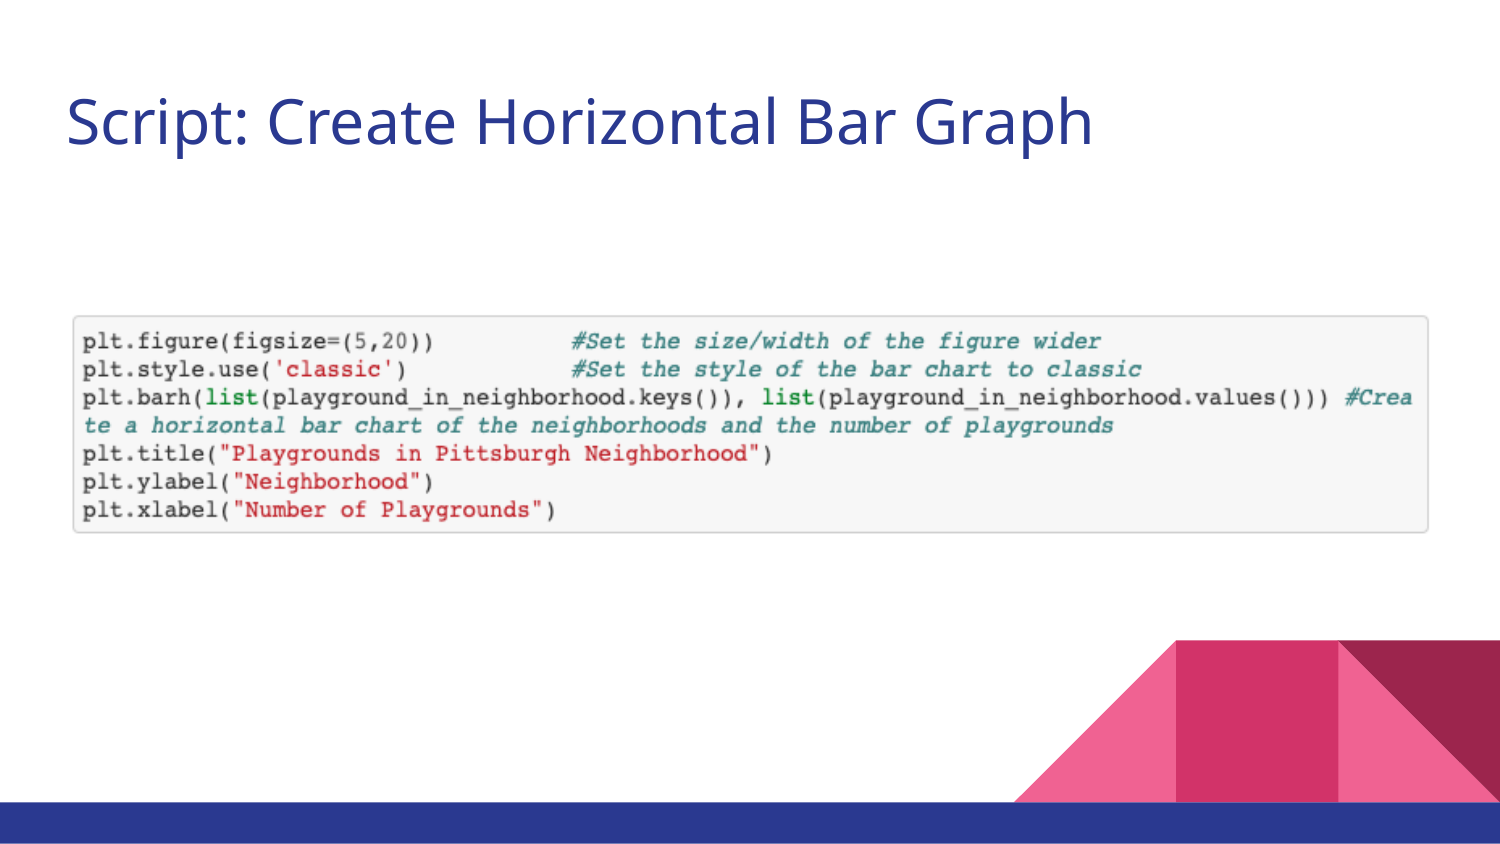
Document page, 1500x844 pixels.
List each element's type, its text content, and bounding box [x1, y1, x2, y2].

picture [68, 308, 1434, 537]
title Script: Create Horizontal Bar Graph [51, 67, 1449, 167]
